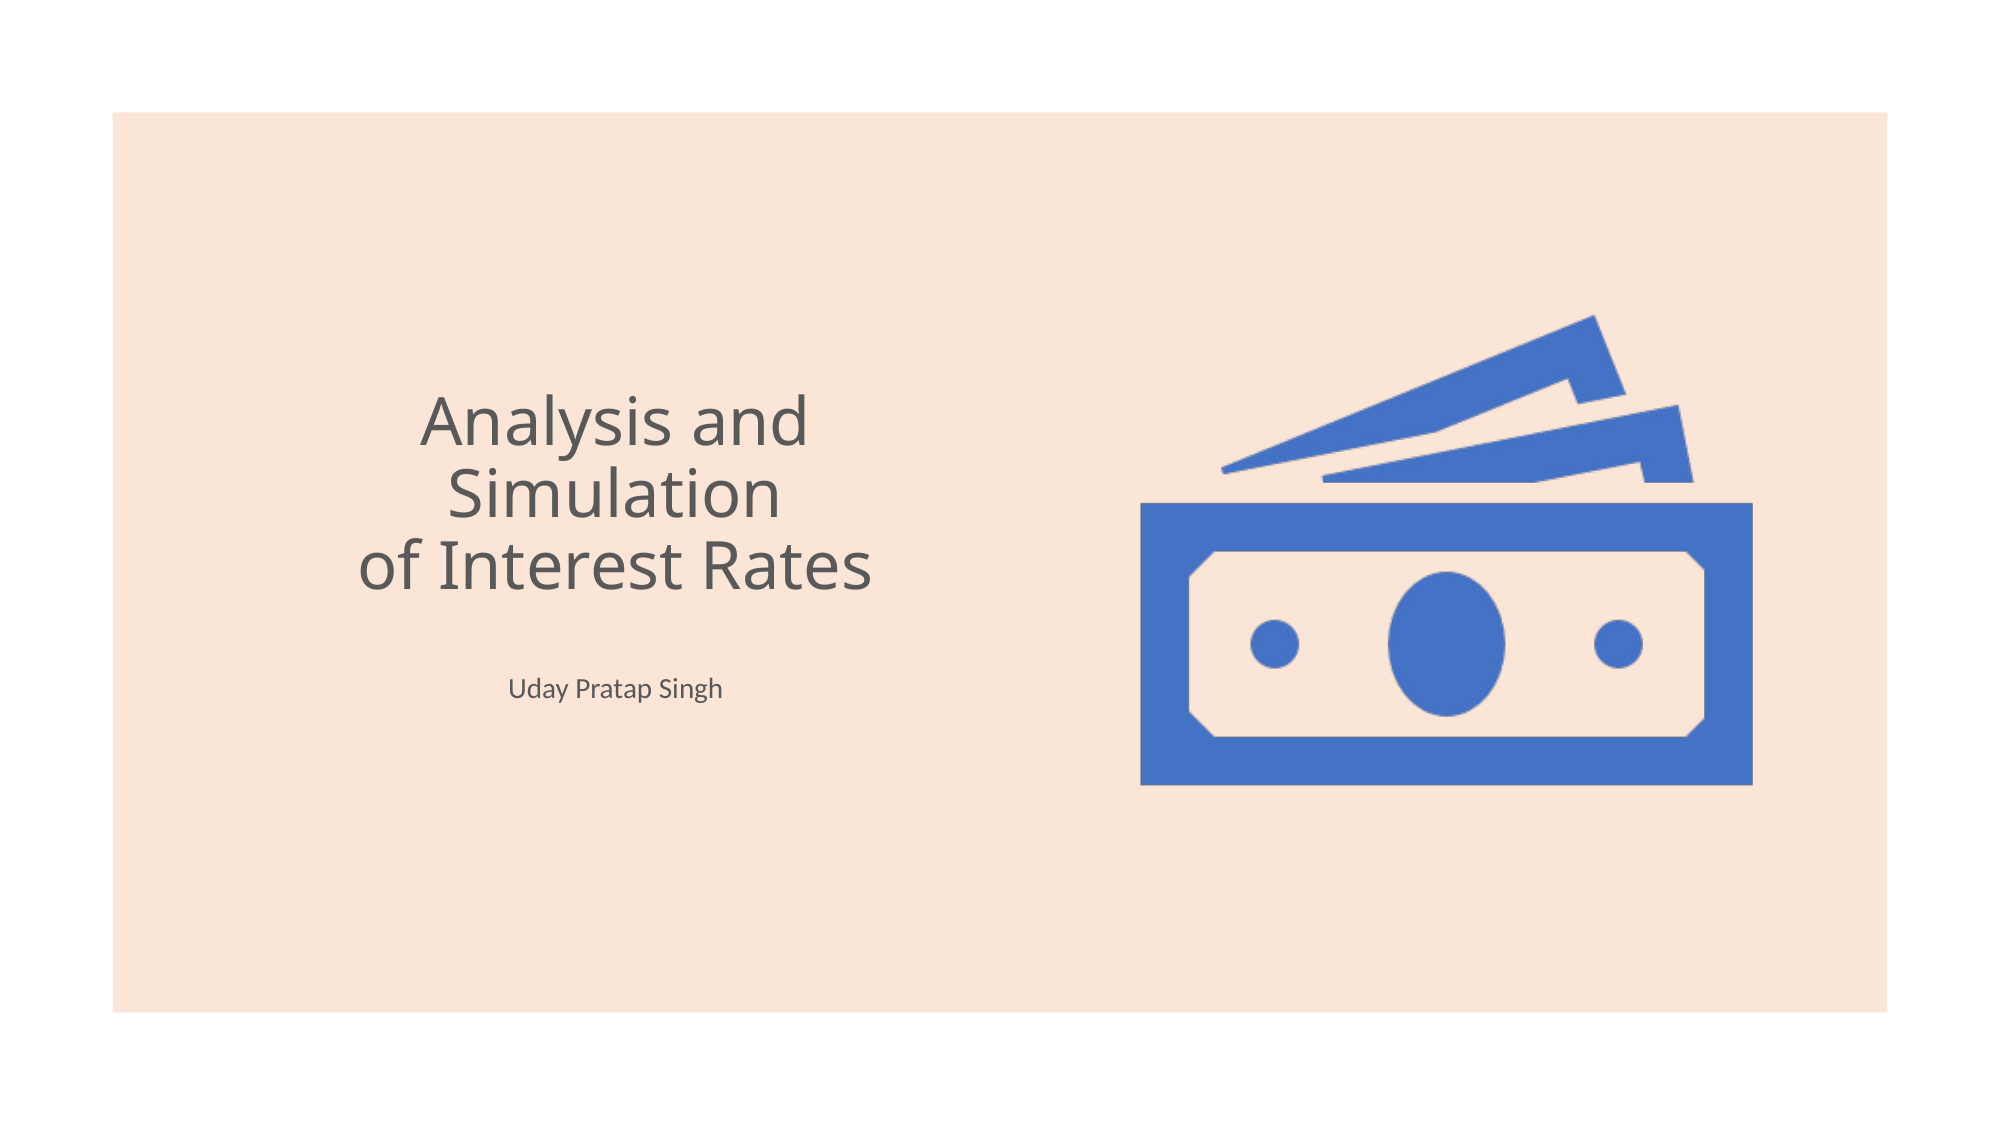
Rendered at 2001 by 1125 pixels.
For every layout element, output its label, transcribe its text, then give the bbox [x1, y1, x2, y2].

subtitle Uday Pratap Singh [241, 666, 990, 899]
text_box [0, 0, 2000, 1125]
text_box [111, 111, 1888, 1013]
picture [1117, 232, 1777, 893]
title Analysis and Simulation of Interest Rates [241, 226, 990, 612]
